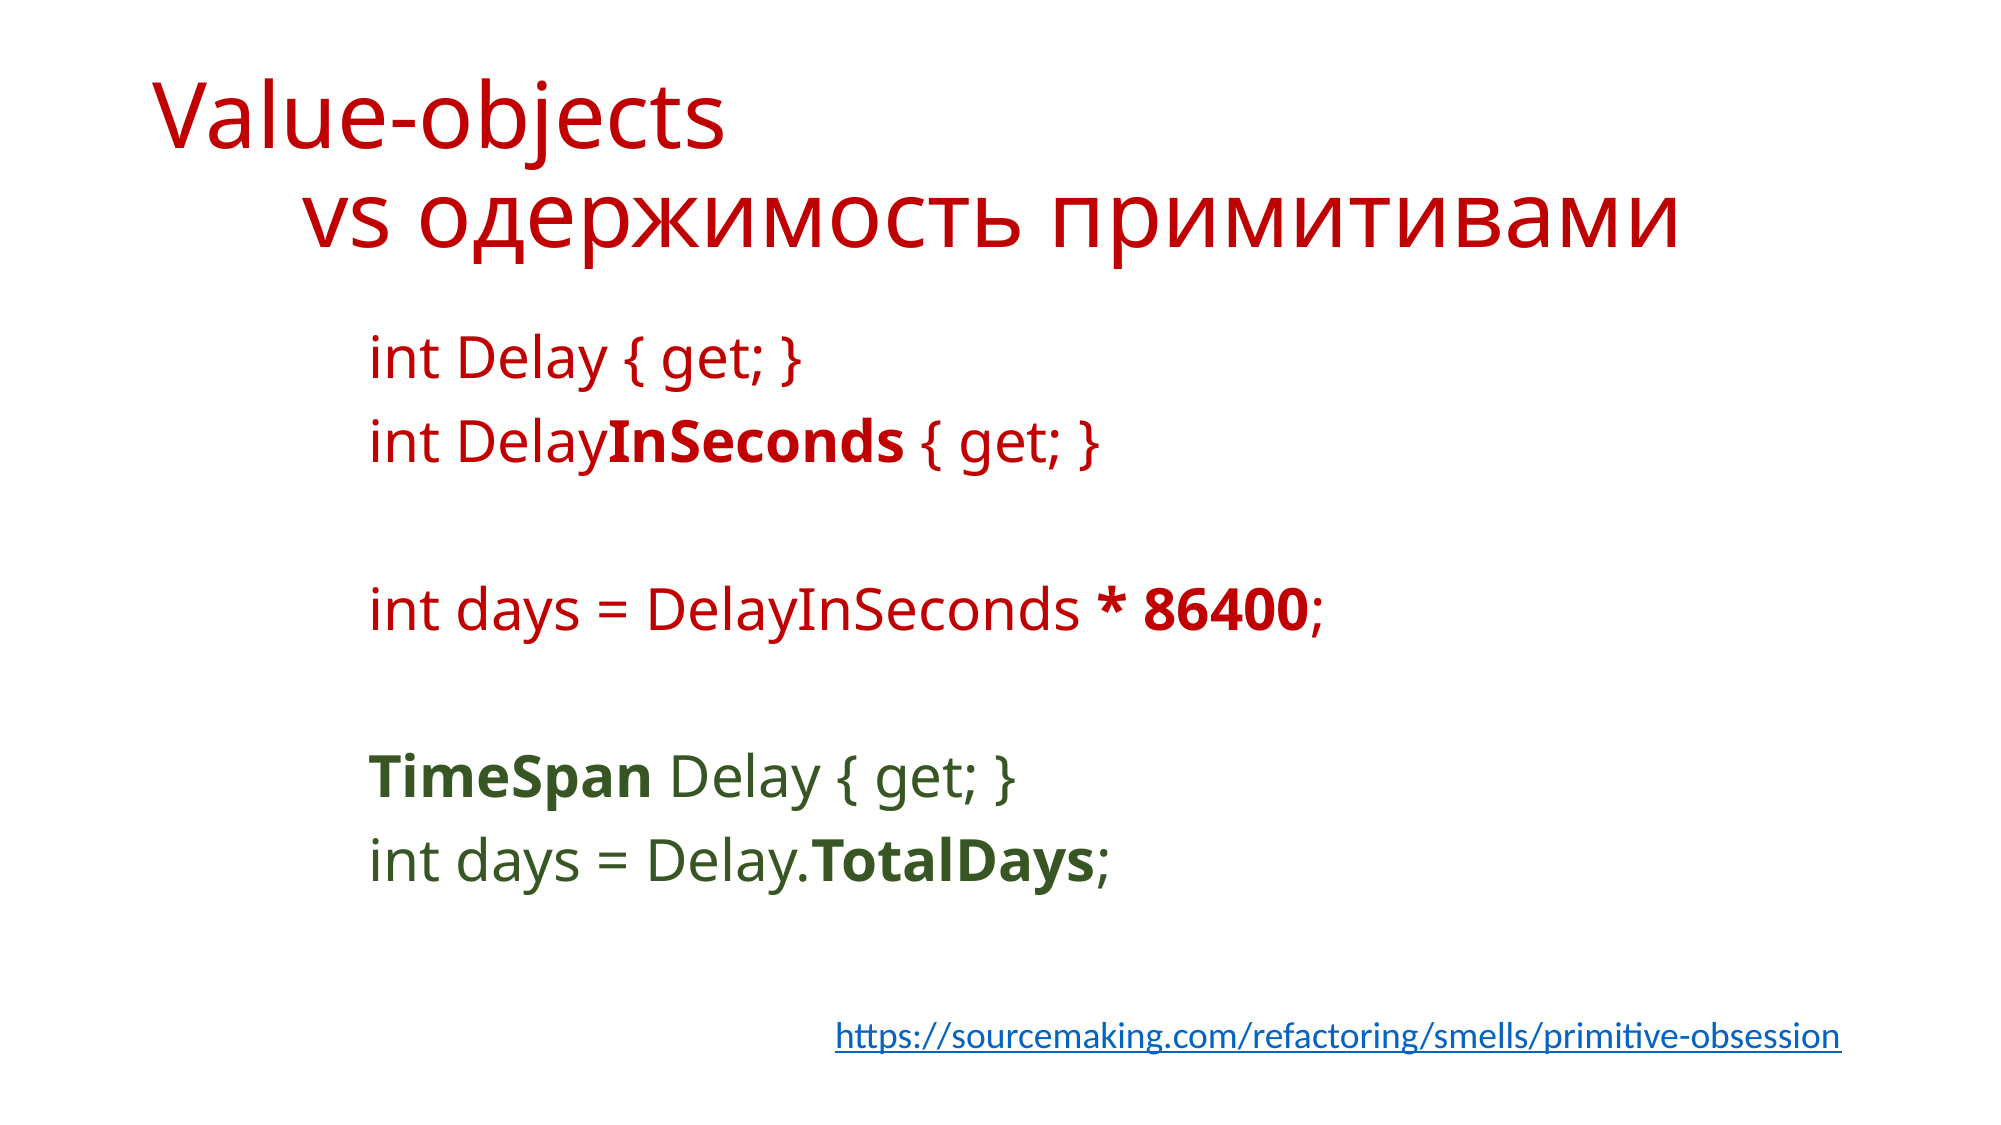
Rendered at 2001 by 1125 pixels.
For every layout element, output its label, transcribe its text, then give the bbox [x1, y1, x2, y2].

title Value-objects vs одержимость примитивами [137, 59, 1863, 278]
list int Delay { get; } int DelayInSeconds { get; } int days = DelayInSeconds * 86400; TimeSpan Delay { get; } int days = Delay.TotalDays; [353, 321, 1647, 992]
text_box https://sourcemaking.com/refactoring/smells/primitive-obsession [820, 1003, 1857, 1064]
